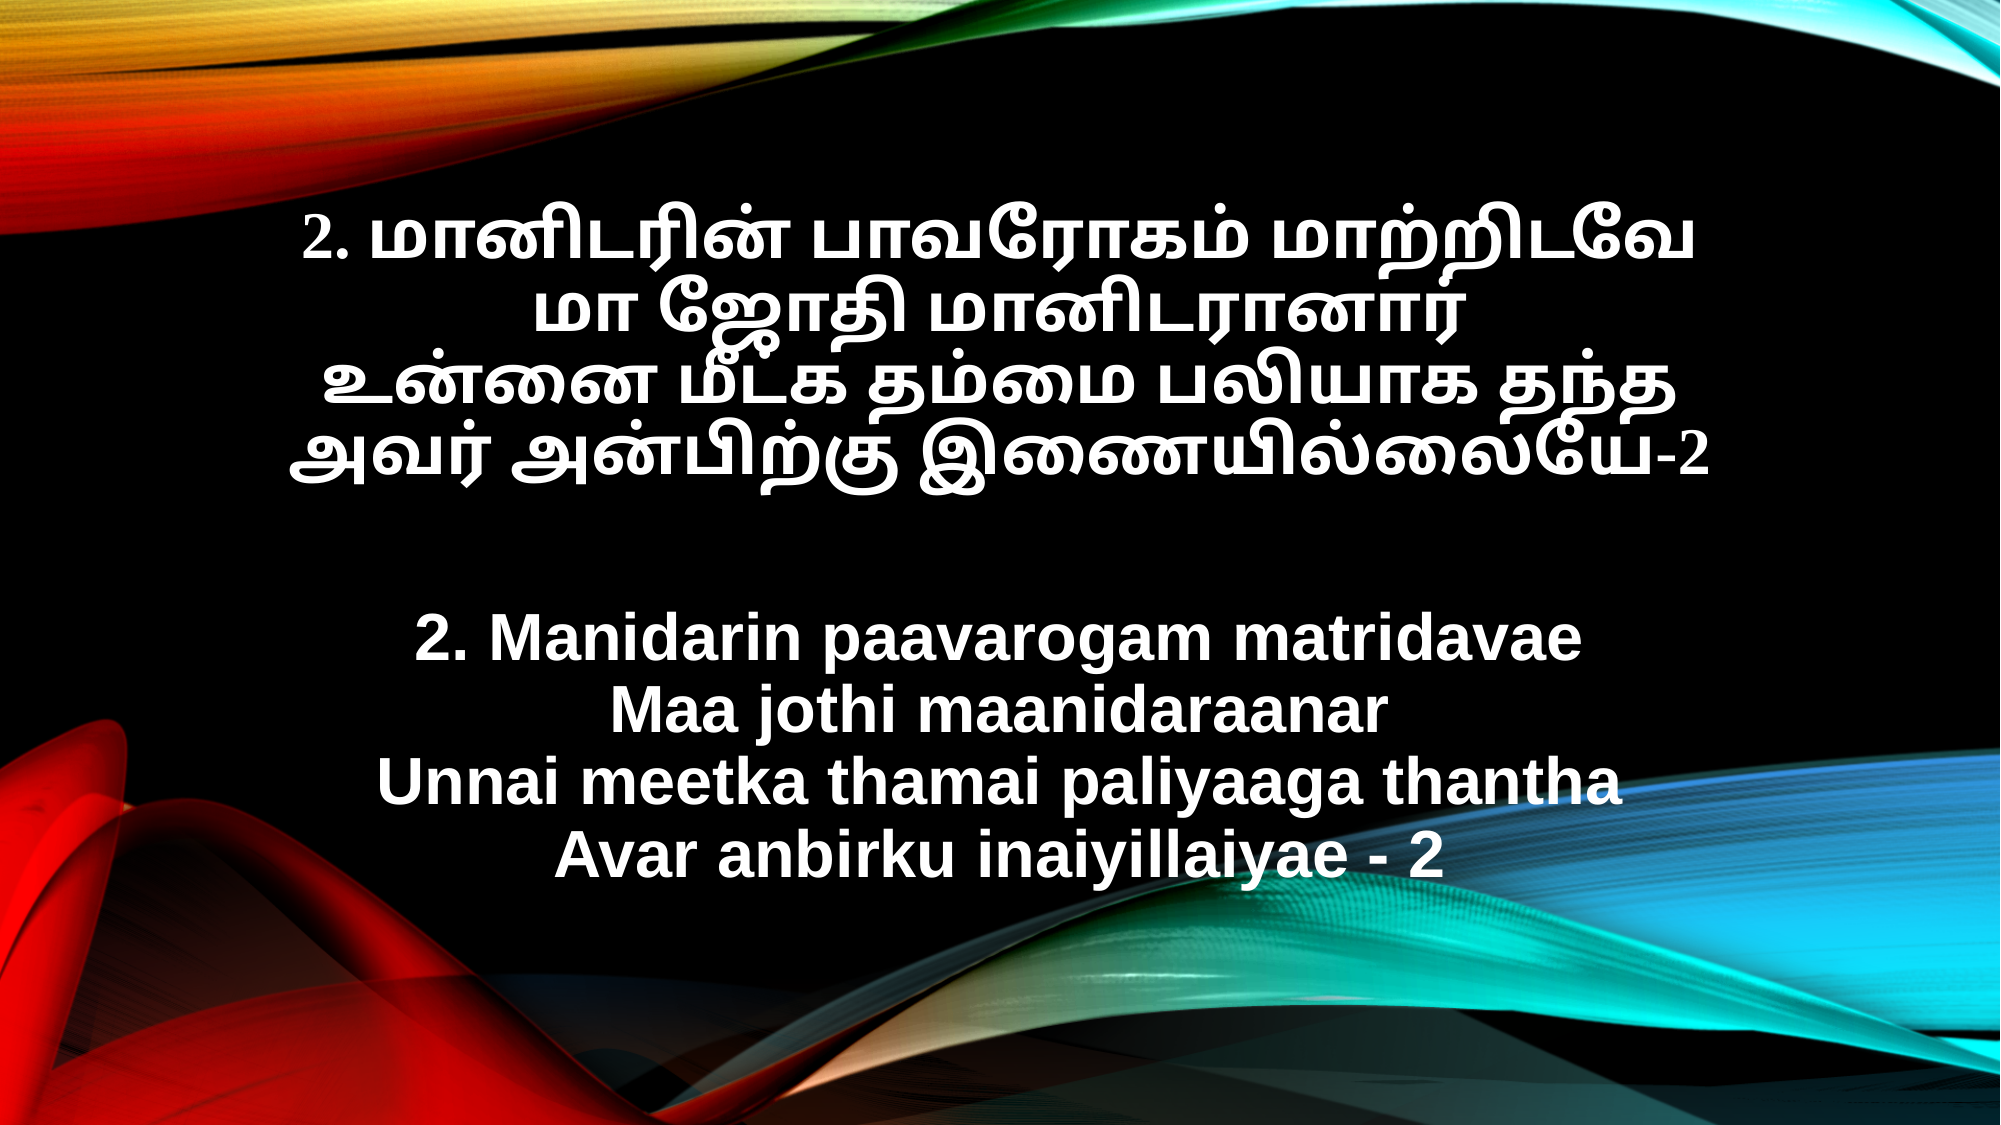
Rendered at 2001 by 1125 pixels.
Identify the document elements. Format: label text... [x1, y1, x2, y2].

subtitle 2. மானிடரின் பாவரோகம் மாற்றிடவே மா ஜோதி மானிடரானார் உன்னை மீட்க தம்மை பலியாக தந்த அவர் அன்பிற்கு இணையில்லையே-2 2. Manidarin paavarogam matridavae Maa jothi maanidaraanar Unnai meetka thamai paliyaaga thantha Avar anbirku inaiyillaiyae - 2 [0, 0, 2000, 1125]
